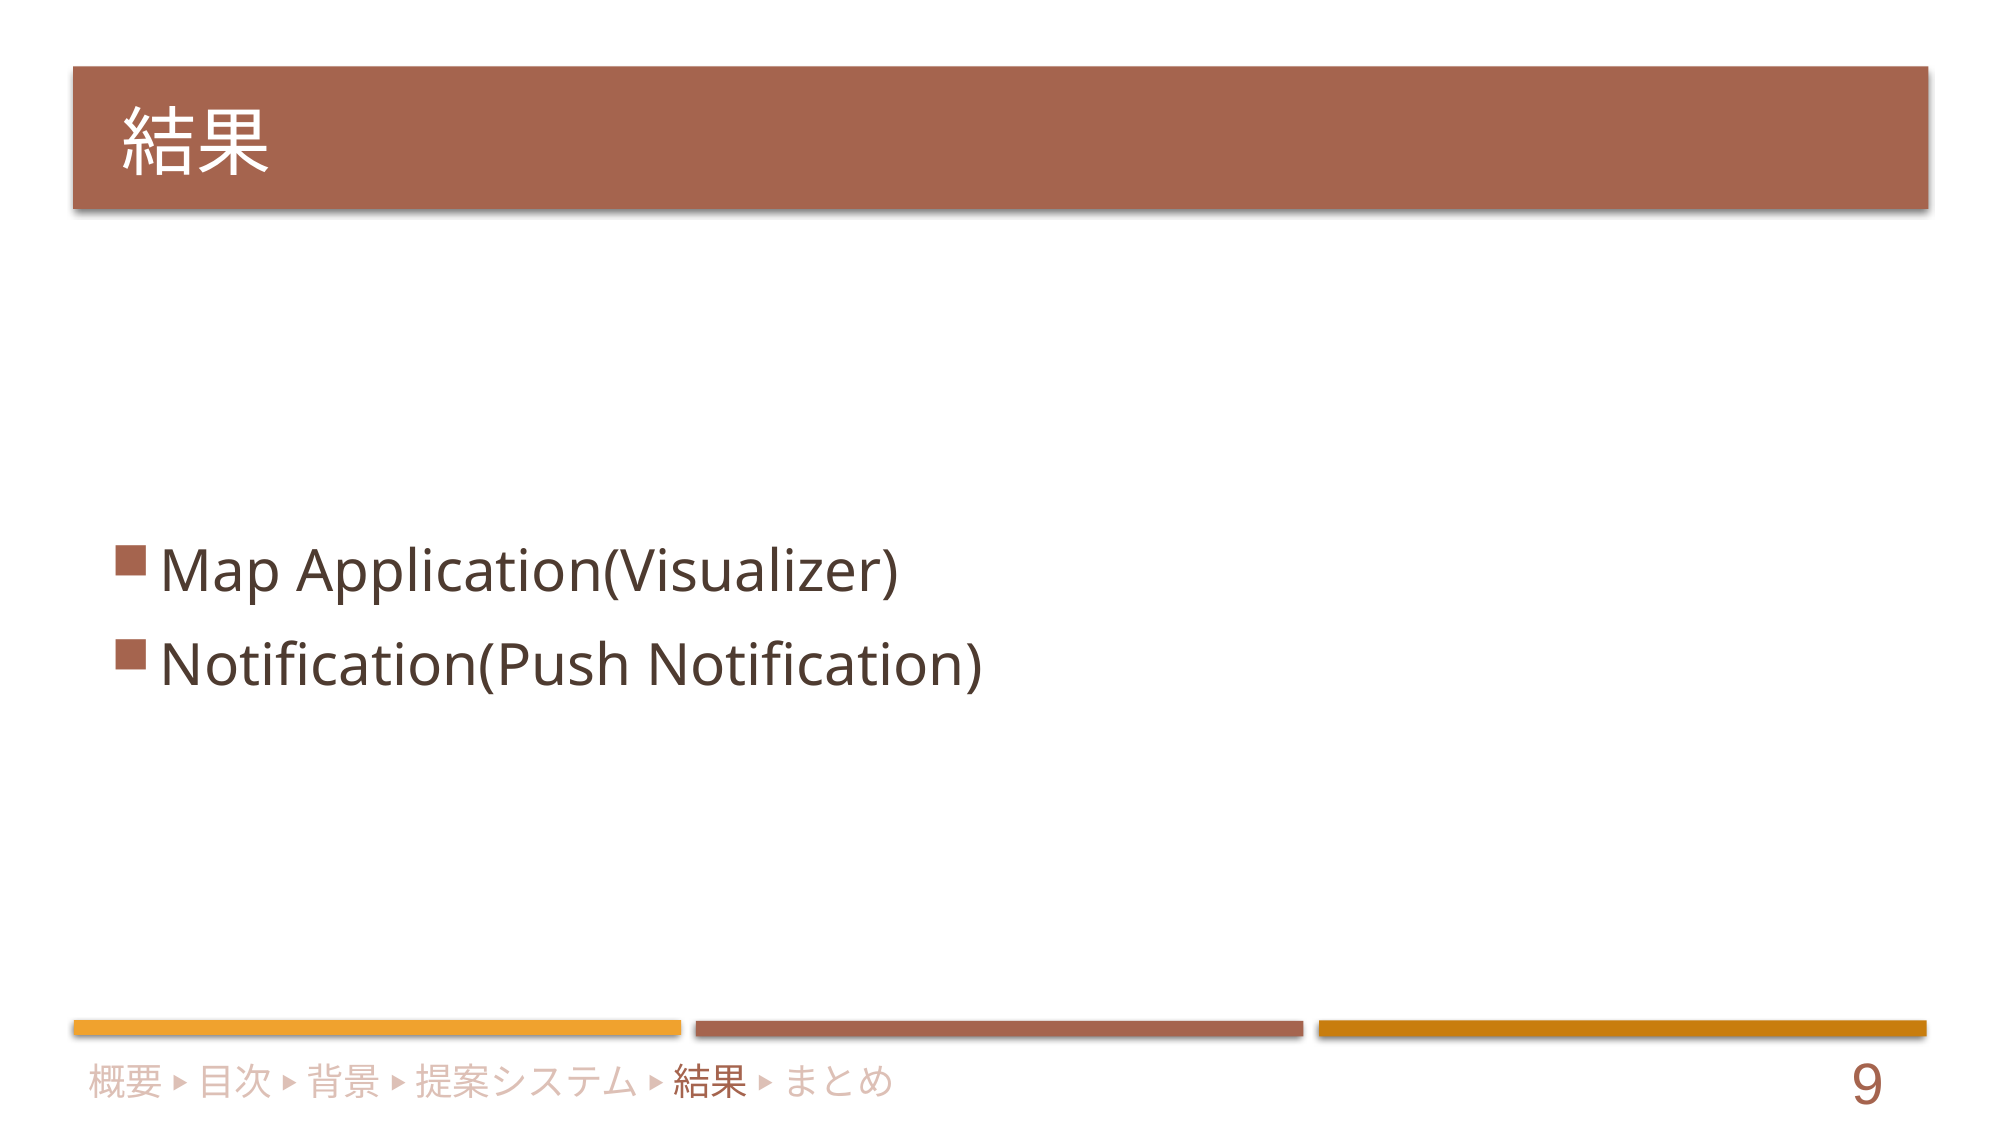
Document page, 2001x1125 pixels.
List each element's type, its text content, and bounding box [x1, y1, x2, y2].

list Map Application(Visualizer) Notification(Push Notification) [94, 275, 1905, 954]
slide_number 9 [1732, 1051, 1899, 1112]
list 概要 ▶ 目次 ▶ 背景 ▶ 提案システム ▶ 結果 ▶ まとめ [73, 1035, 1522, 1125]
title 結果 [106, 70, 1856, 209]
